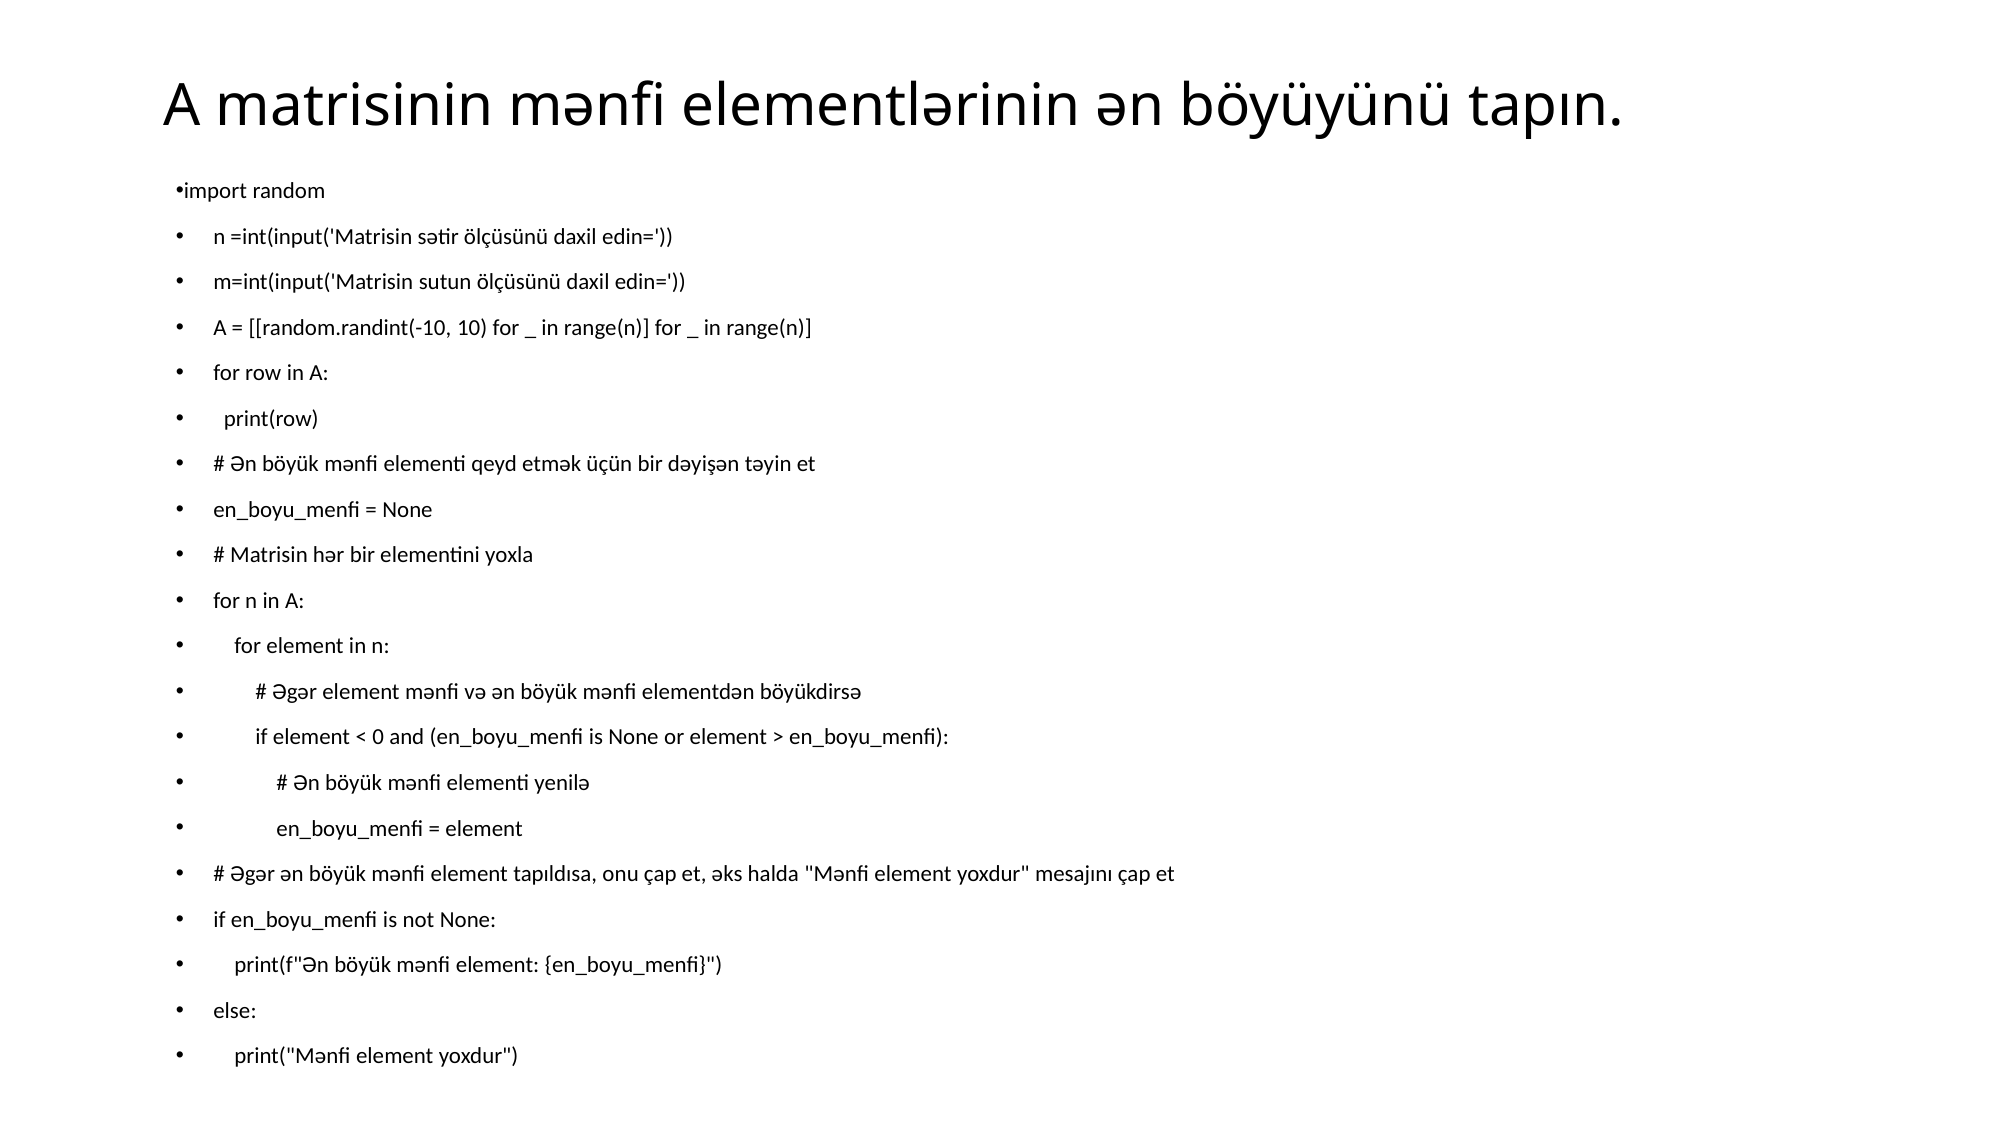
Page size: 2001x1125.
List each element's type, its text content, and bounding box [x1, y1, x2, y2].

title A matrisinin mənfi elementlərinin ən böyüyünü tapın. [148, 33, 1874, 179]
list import random n =int(input('Matrisin sətir ölçüsünü daxil edin=')) m=int(input('Matrisin sutun ölçüsünü daxil edin=')) A = [[random.randint(-10, 10) for _ in range(n)] for _ in range(n)] for row in A: print(row) # Ən böyük mənfi elementi qeyd etmək üçün bir dəyişən təyin et en_boyu_menfi = None # Matrisin hər bir elementini yoxla for n in A: for element in n: # Əgər element mənfi və ən böyük mənfi elementdən böyükdirsə if element < 0 and (en_boyu_menfi is None or element > en_boyu_menfi): # Ən böyük mənfi elementi yenilə en_boyu_menfi = element # Əgər ən böyük mənfi element tapıldısa, onu çap et, əks halda "Mənfi element yoxdur" mesajını çap et if en_boyu_menfi is not None: print(f"Ən böyük mənfi element: {en_boyu_menfi}") else: print("Mənfi element yoxdur") [160, 171, 1886, 886]
